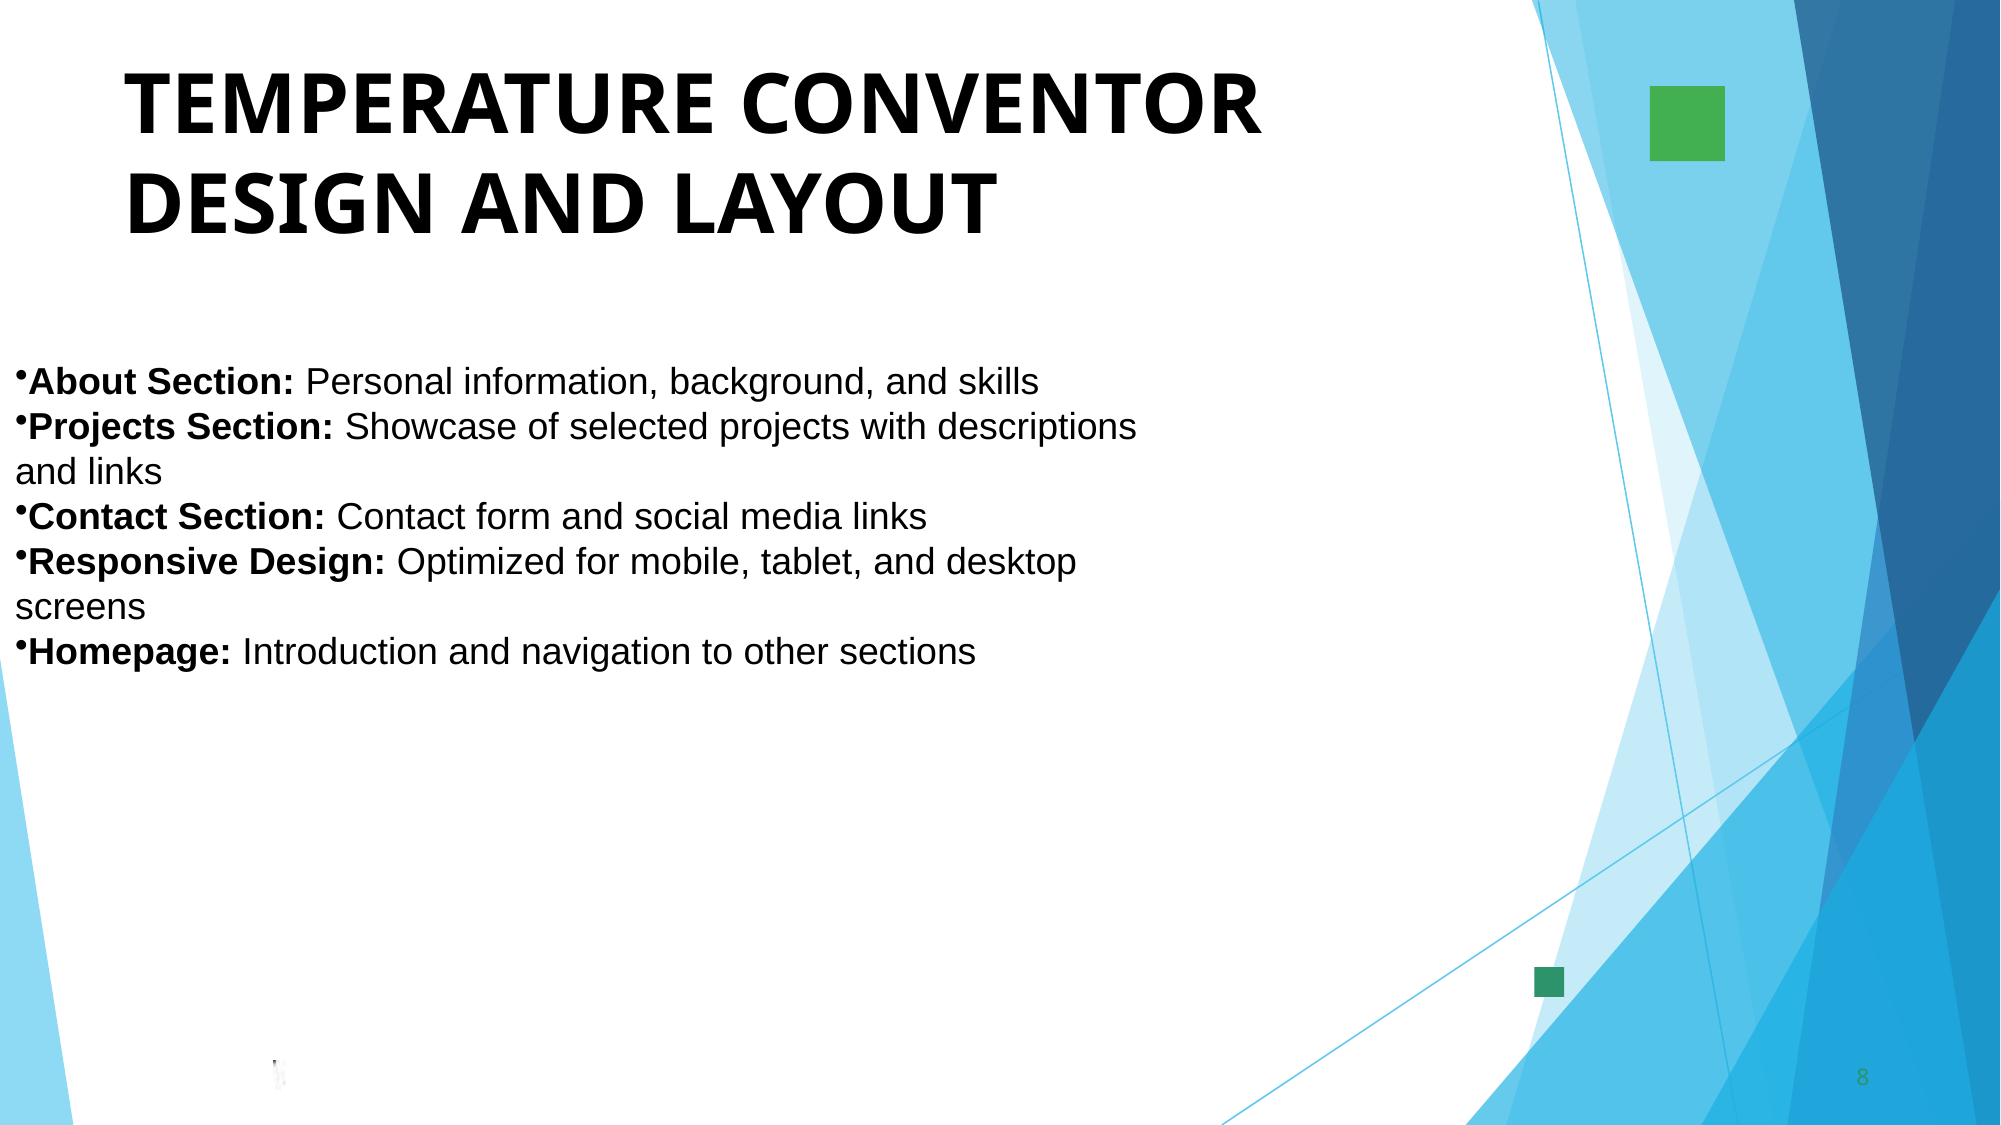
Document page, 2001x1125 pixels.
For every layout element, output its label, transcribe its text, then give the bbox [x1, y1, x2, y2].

text_box [1649, 86, 1725, 162]
text_box 8 [1849, 1061, 1888, 1095]
text_box [1534, 967, 1565, 997]
text_box About Section: Personal information, background, and skills Projects Section: Showcase of selected projects with descriptions and links Contact Section: Contact form and social media links Responsive Design: Optimized for mobile, tablet, and desktop screens Homepage: Introduction and navigation to other sections [0, 349, 1225, 680]
picture [273, 1060, 287, 1091]
text_box TEMPERATURE CONVENTOR DESIGN AND LAYOUT [121, 47, 1564, 250]
